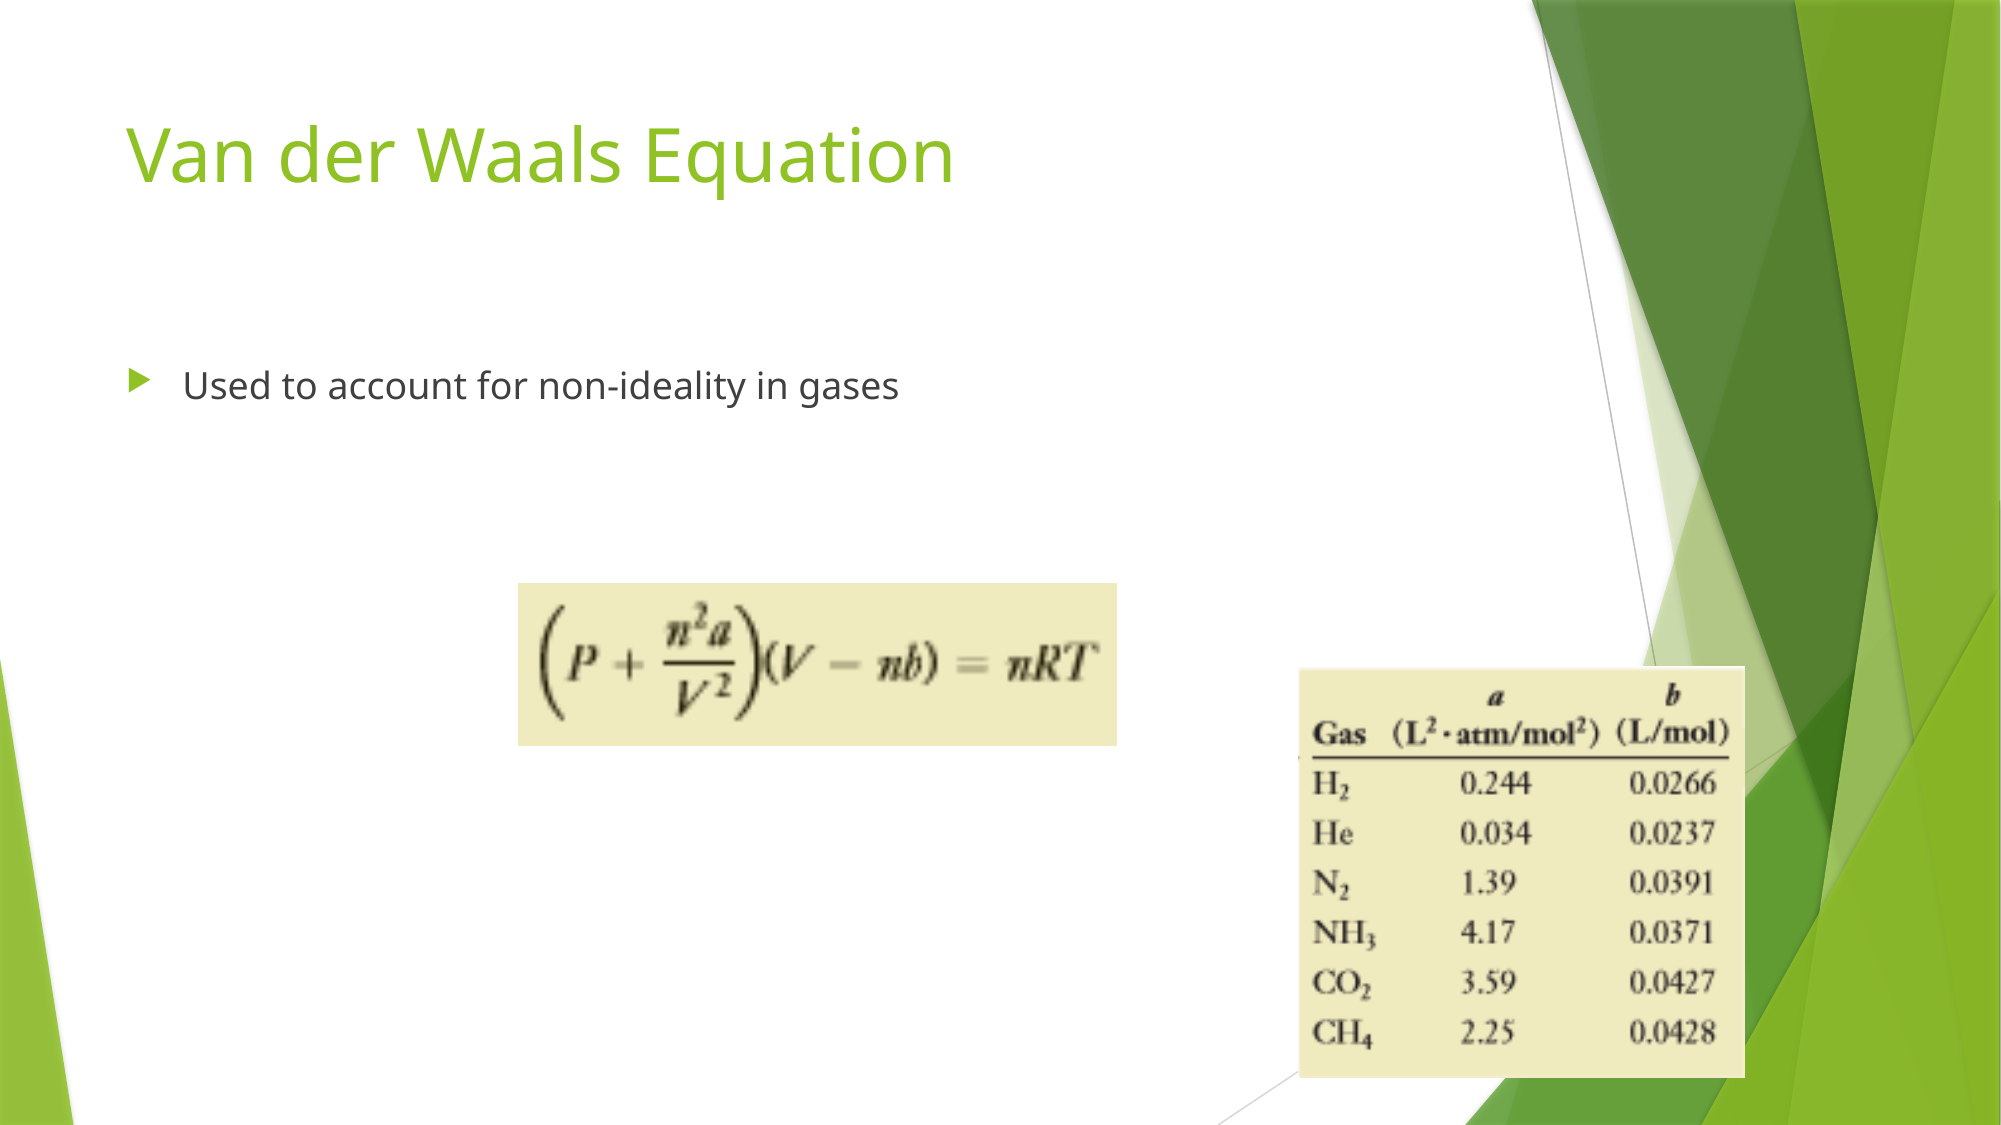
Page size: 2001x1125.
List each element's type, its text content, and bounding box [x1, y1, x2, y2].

picture [1297, 666, 1745, 1078]
title Van der Waals Equation [111, 99, 1522, 317]
picture [518, 582, 1118, 747]
list Used to account for non-ideality in gases [111, 354, 1522, 992]
